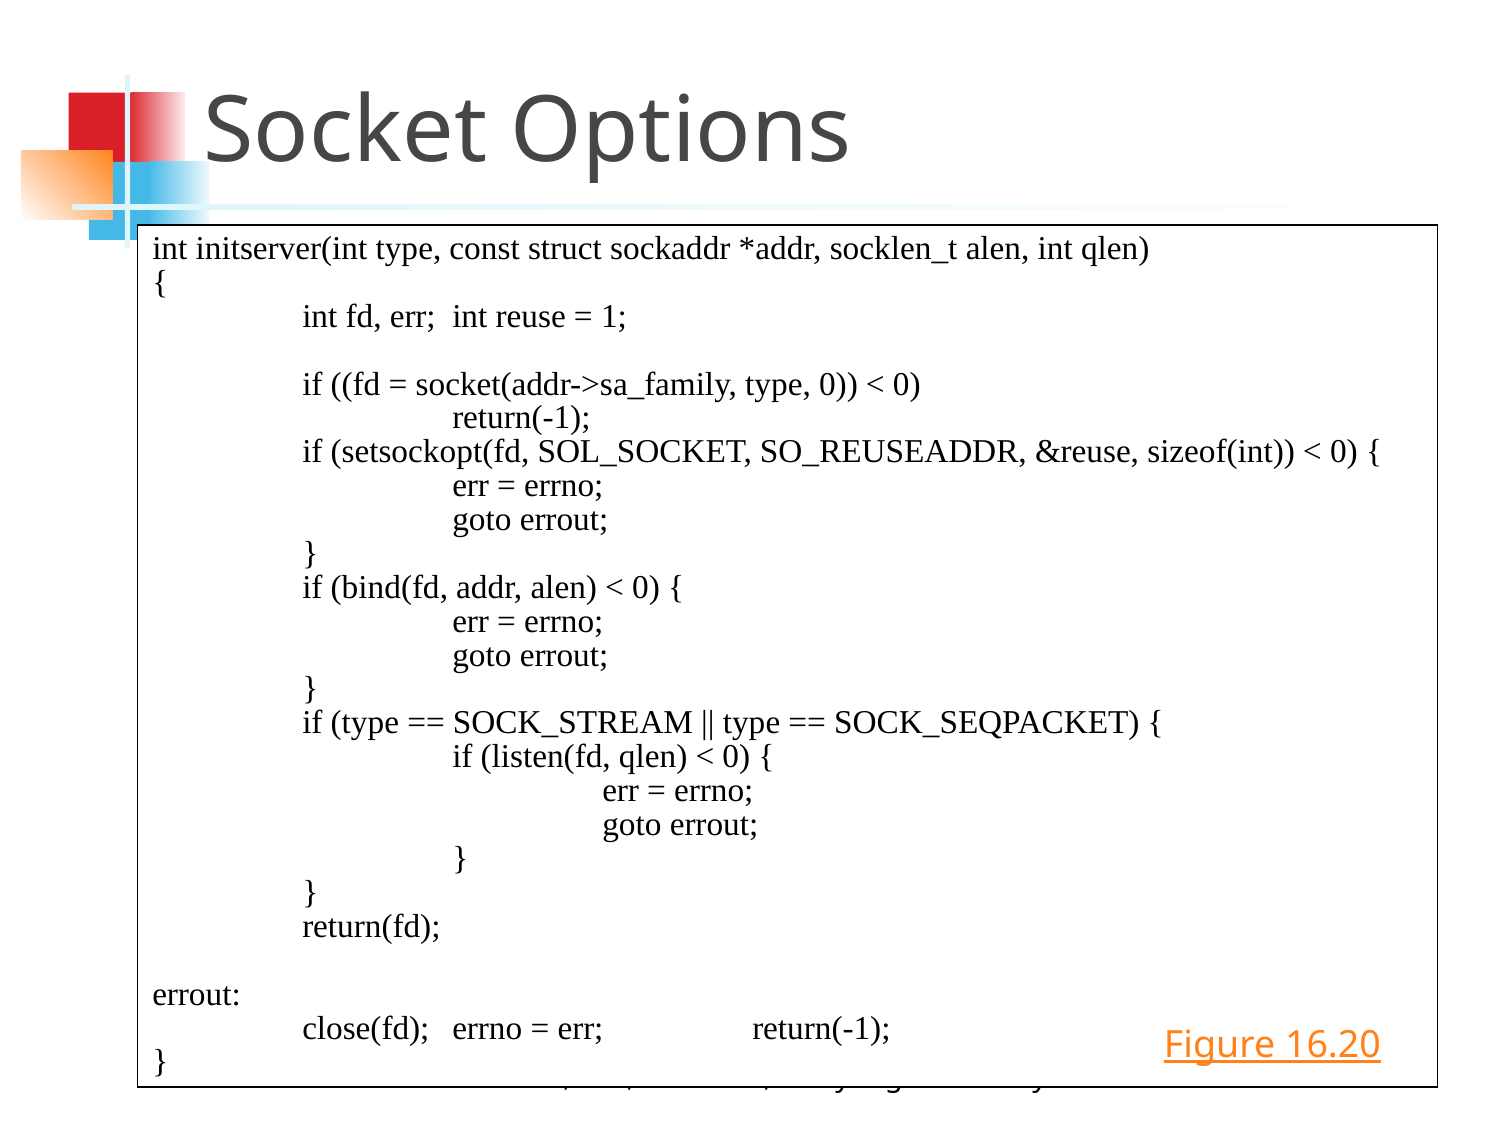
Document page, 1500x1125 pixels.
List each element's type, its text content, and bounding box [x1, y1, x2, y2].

text_box int initserver(int type, const struct sockaddr *addr, socklen_t alen, int qlen) { int fd, err; int reuse = 1; if ((fd = socket(addr->sa_family, type, 0)) < 0) return(-1); if (setsockopt(fd, SOL_SOCKET, SO_REUSEADDR, &reuse, sizeof(int)) < 0) { err = errno; goto errout; } if (bind(fd, addr, alen) < 0) { err = errno; goto errout; } if (type == SOCK_STREAM || type == SOCK_SEQPACKET) { if (listen(fd, qlen) < 0) { err = errno; goto errout; } } return(fd); errout: close(fd); errno = err; return(-1); } [137, 224, 1438, 1088]
text_box Figure 16.20 [1149, 1012, 1397, 1079]
footer ©2007 Im, Lee, and Park, Hanyang University [412, 1088, 1300, 1100]
title Socket Options [188, 34, 1468, 188]
